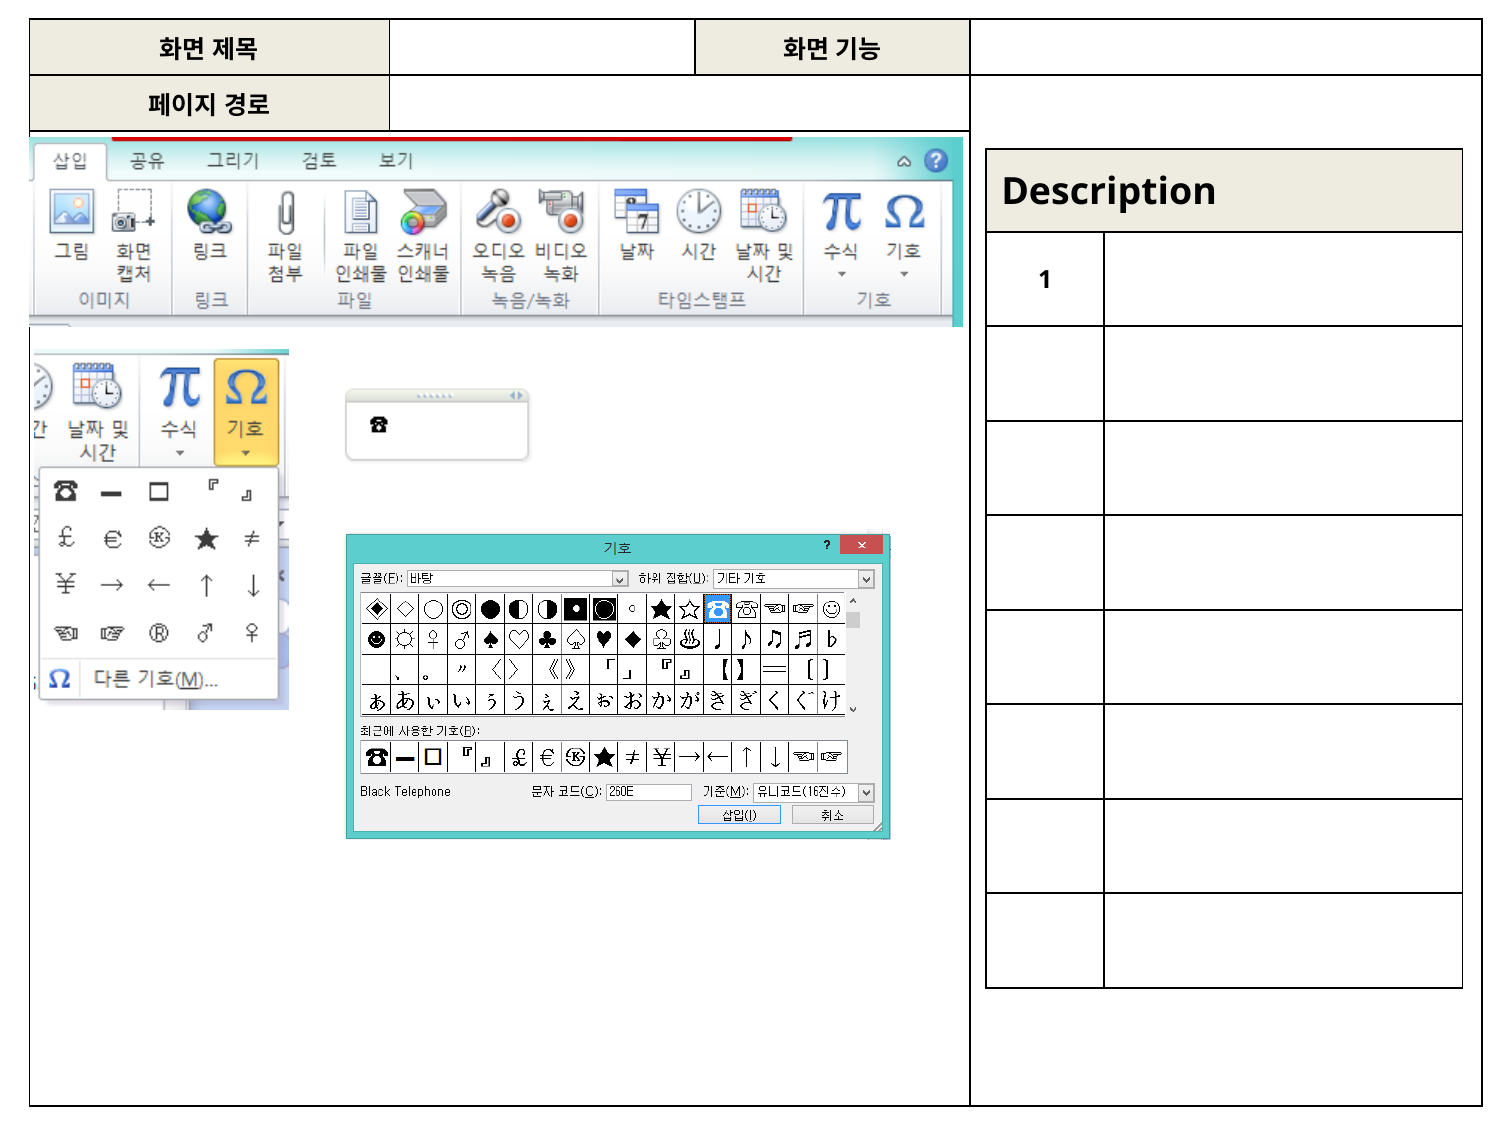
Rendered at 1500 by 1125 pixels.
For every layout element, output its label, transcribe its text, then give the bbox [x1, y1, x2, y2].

table_cell [1105, 422, 1462, 514]
picture [336, 373, 548, 476]
table_cell [1105, 800, 1462, 892]
table_cell [1105, 611, 1462, 703]
table_cell 1 [987, 233, 1103, 325]
table_header 화면 제목 [30, 20, 389, 74]
table_header 화면 기능 [696, 20, 969, 74]
picture [342, 529, 891, 840]
table_cell [987, 422, 1103, 514]
table_cell [987, 894, 1103, 987]
table_cell [971, 76, 1481, 1105]
table_cell [987, 327, 1103, 420]
table_cell [30, 132, 969, 1105]
table_cell 페이지 경로 [30, 76, 389, 130]
table_cell [1105, 894, 1462, 987]
table_cell [987, 516, 1103, 609]
table_header [971, 20, 1481, 74]
table_header Description [987, 150, 1462, 231]
table_cell [1105, 233, 1462, 325]
table_cell [1105, 705, 1462, 798]
table_cell [390, 76, 969, 130]
table_cell [1105, 516, 1462, 609]
picture [33, 349, 290, 710]
picture [29, 136, 963, 328]
table_header [390, 20, 694, 74]
table_cell [987, 611, 1103, 703]
table_cell [1105, 327, 1462, 420]
table_cell [987, 705, 1103, 798]
table_cell [987, 800, 1103, 892]
